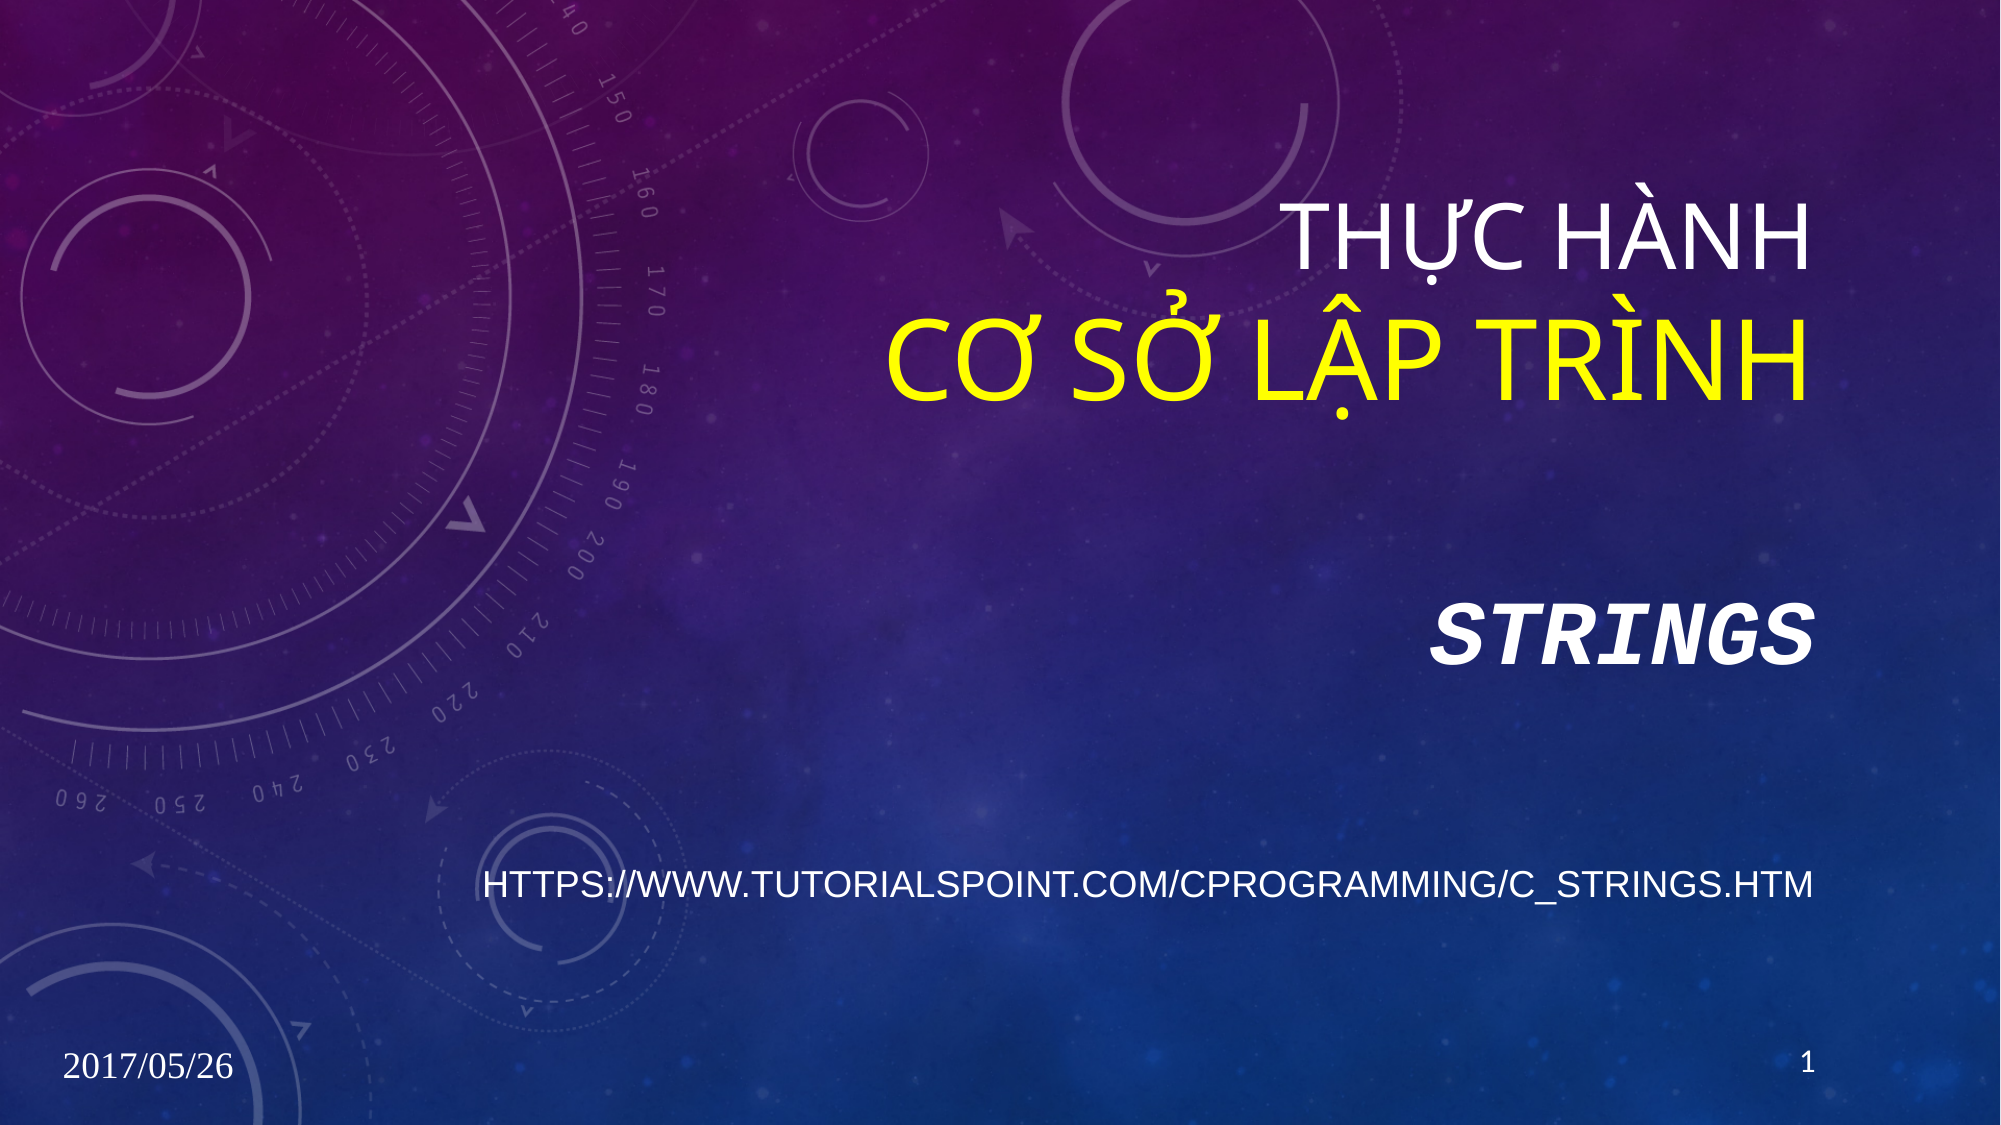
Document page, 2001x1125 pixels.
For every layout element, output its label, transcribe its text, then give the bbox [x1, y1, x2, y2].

picture [0, 0, 2001, 1125]
footer 2017/05/26 [47, 1032, 851, 1095]
title Thực hành CƠ SỞ LẬP TRÌNH [650, 113, 1831, 511]
slide_number 1 [1740, 1027, 1831, 1090]
text_box Strings [649, 530, 1831, 690]
subtitle https://www.tutorialspoint.com/cprogramming/c_strings.htm [127, 852, 1831, 996]
